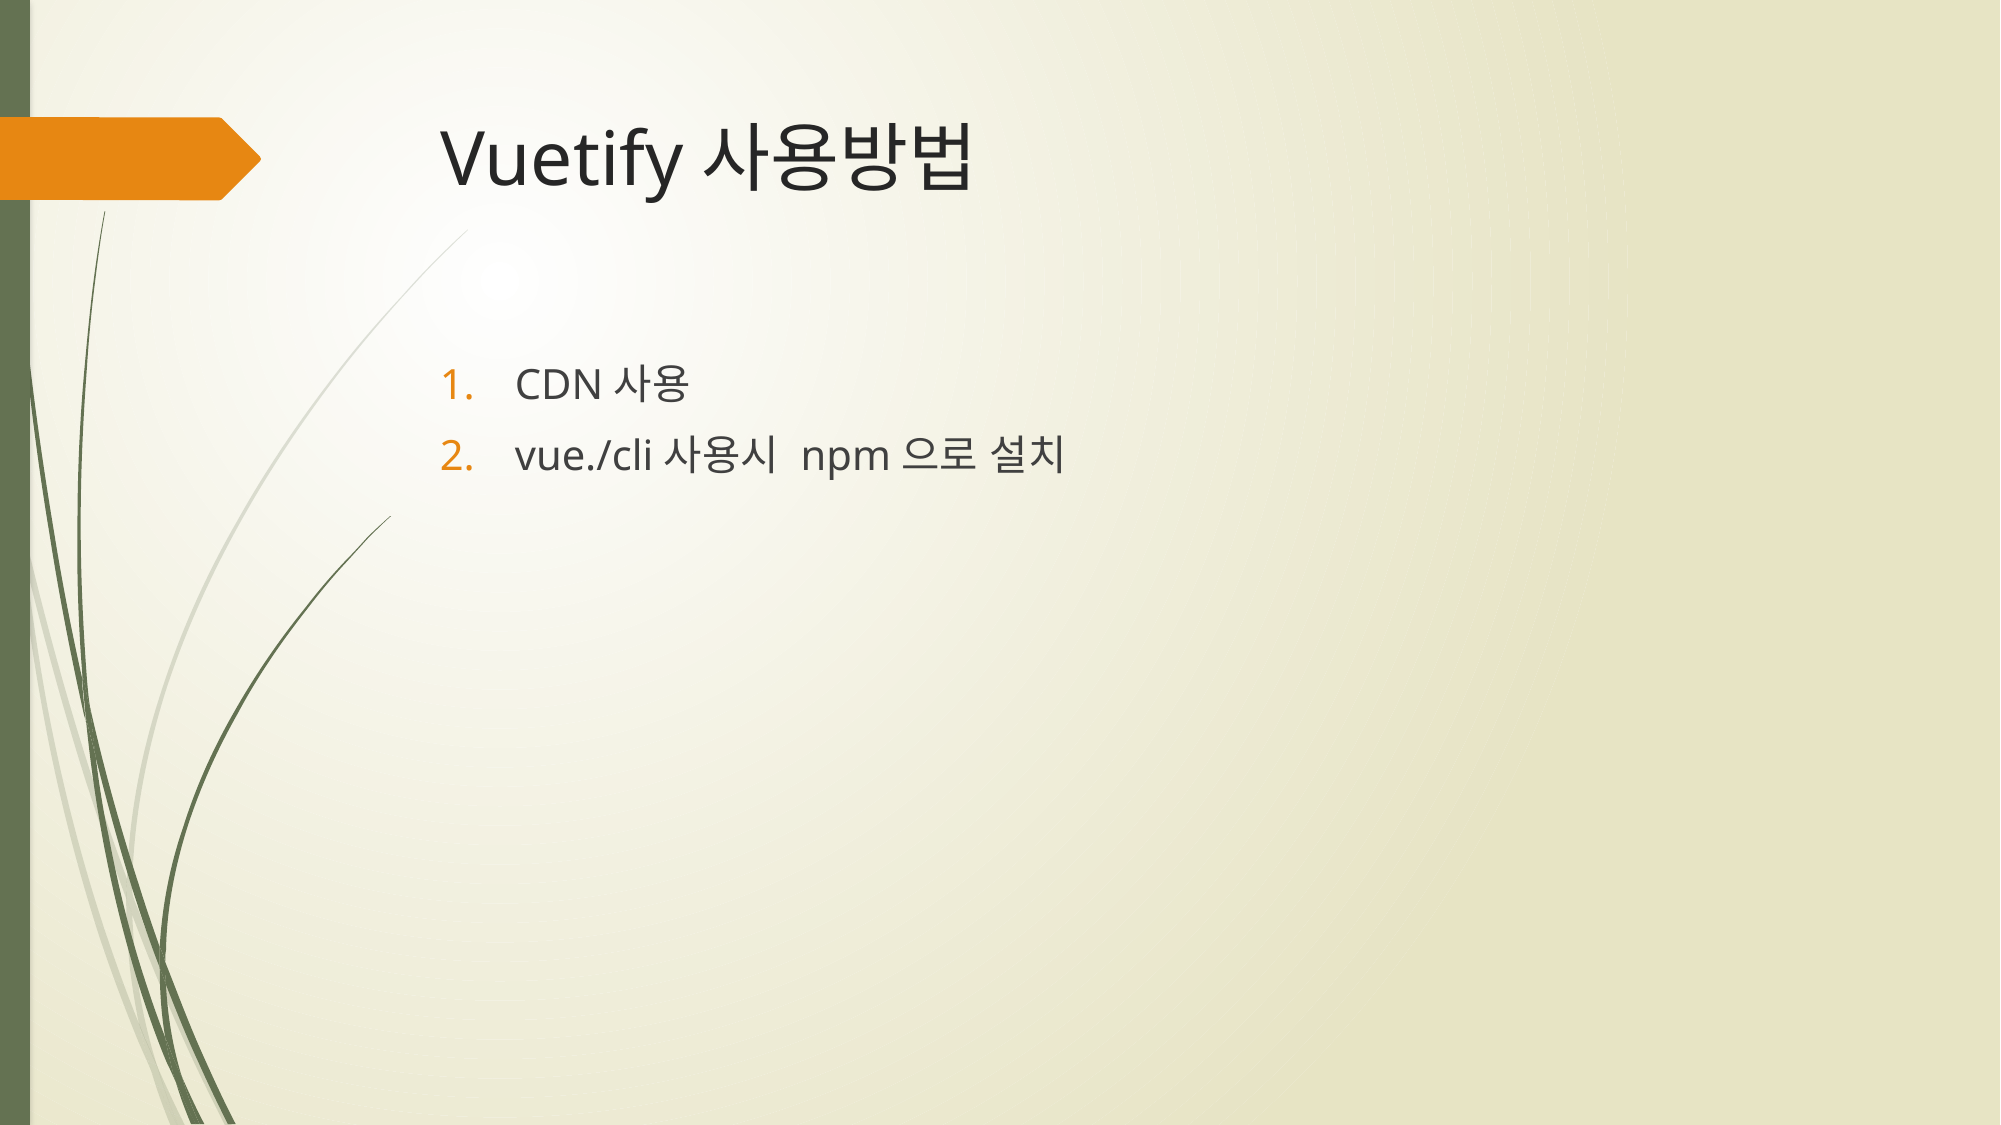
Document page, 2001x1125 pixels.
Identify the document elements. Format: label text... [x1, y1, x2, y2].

list CDN사용 vue./cli사용시 npm으로 설치 [424, 350, 1888, 970]
title Vuetify사용방법 [425, 102, 1888, 313]
